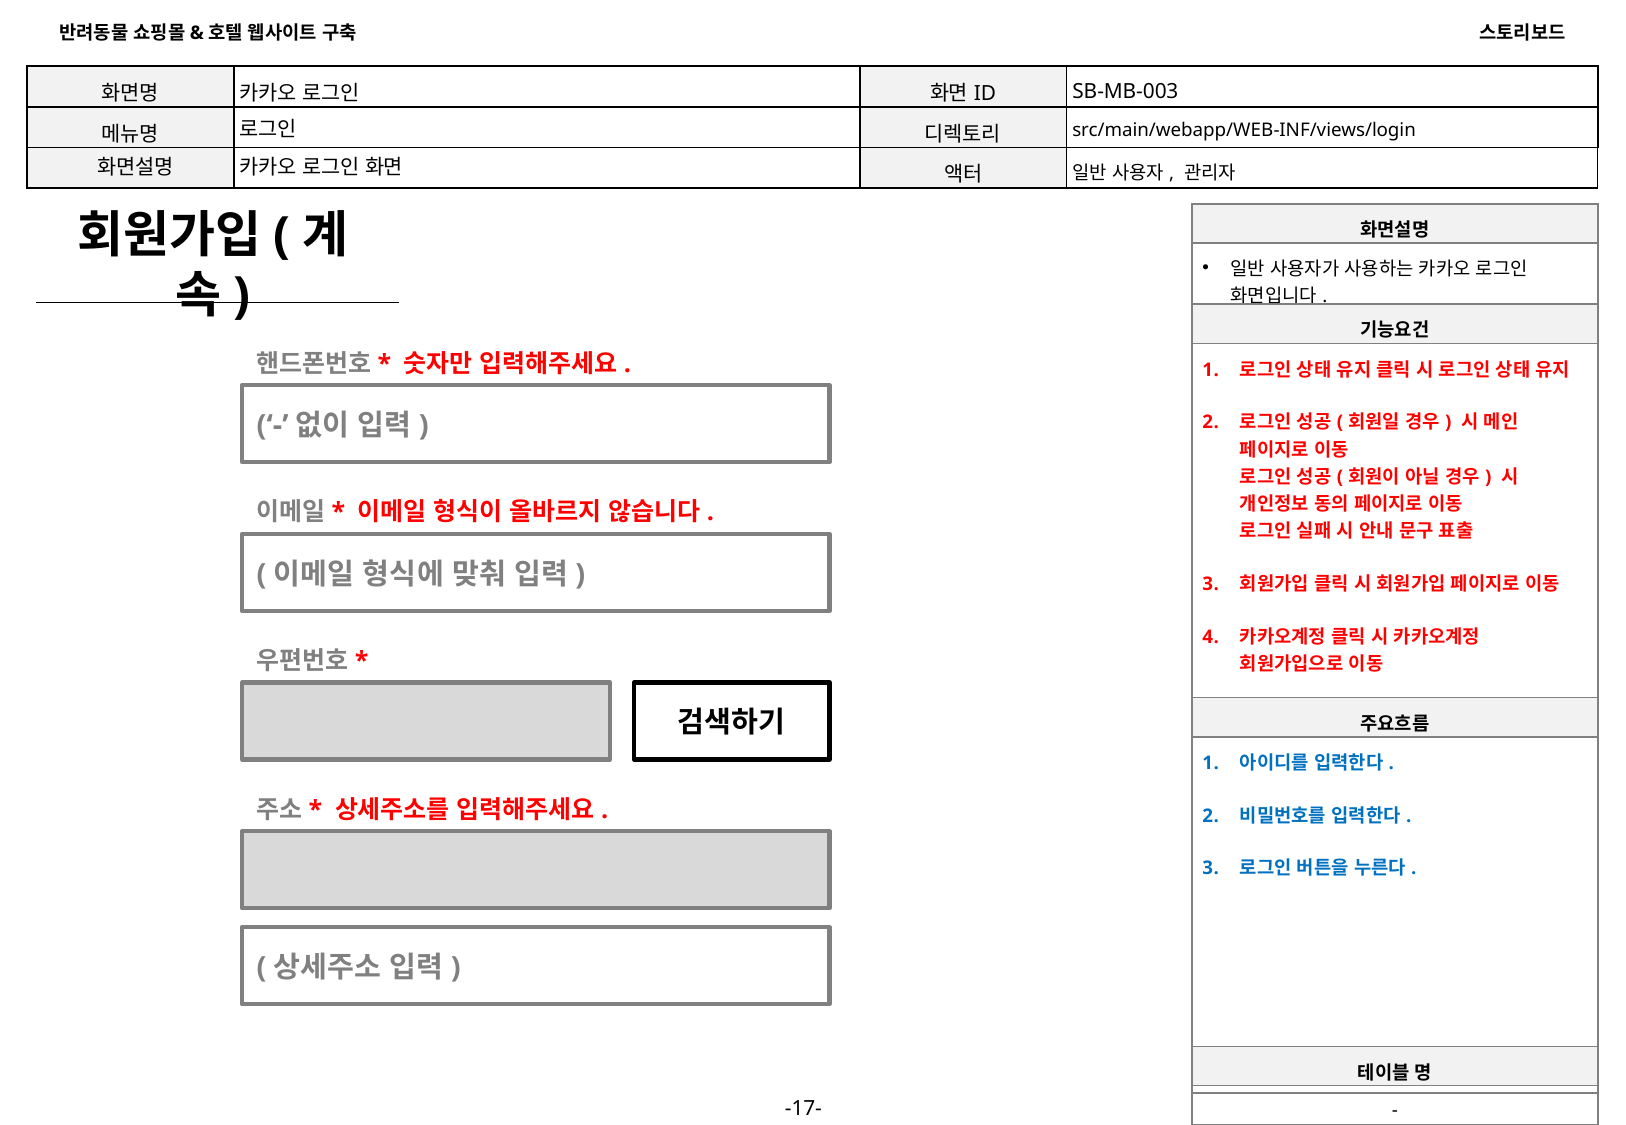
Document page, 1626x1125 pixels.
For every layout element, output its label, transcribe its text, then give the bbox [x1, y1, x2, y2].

table_header 테이블 명 [1193, 1047, 1597, 1085]
table_cell 로그인 [235, 108, 859, 147]
table_cell 기능요건 [1193, 305, 1597, 343]
table_header 카카오 로그인 [235, 67, 859, 106]
table_header 화면ID [861, 67, 1066, 106]
table_cell 디렉토리 [861, 108, 1066, 147]
text_box 회원가입(계속) [25, 208, 401, 318]
table_cell - [1193, 1086, 1597, 1124]
table_header 화면명 [28, 67, 233, 106]
table_header SB-MB-003 [1067, 67, 1597, 106]
table_cell 일반 사용자가 사용하는 카카오 로그인 화면입니다. [1193, 244, 1597, 303]
table_cell 주요흐름 [1193, 698, 1597, 736]
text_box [241, 785, 830, 1005]
table_cell 액터 [861, 148, 1066, 187]
table_cell 일반 사용자, 관리자 [1067, 148, 1597, 187]
table_cell 메뉴명 [28, 108, 233, 147]
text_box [241, 636, 830, 760]
table_cell 로그인 상태 유지 클릭 시 로그인 상태 유지 로그인 성공(회원일 경우) 시 메인 페이지로 이동 로그인 성공(회원이 아닐 경우) 시 개인정보 동의 페이지로 이동 로그인 실패 시 안내 문구 표출 회원가입 클릭 시 회원가입 페이지로 이동 카카오계정 클릭 시 카카오계정 회원가입으로 이동 비밀번호 찾기 클릭 시 카카오계정 비밀번호 찾기로 이동 [1193, 344, 1597, 697]
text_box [241, 339, 830, 463]
table_cell 화면설명 [28, 148, 233, 187]
table_header 화면설명 [1193, 205, 1597, 242]
table_cell 아이디를 입력한다. 비밀번호를 입력한다. 로그인 버튼을 누른다. [1193, 738, 1597, 1046]
table_cell src/main/webapp/WEB-INF/views/login [1067, 108, 1597, 147]
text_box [241, 488, 830, 612]
table_cell 카카오 로그인 화면 [235, 148, 859, 187]
